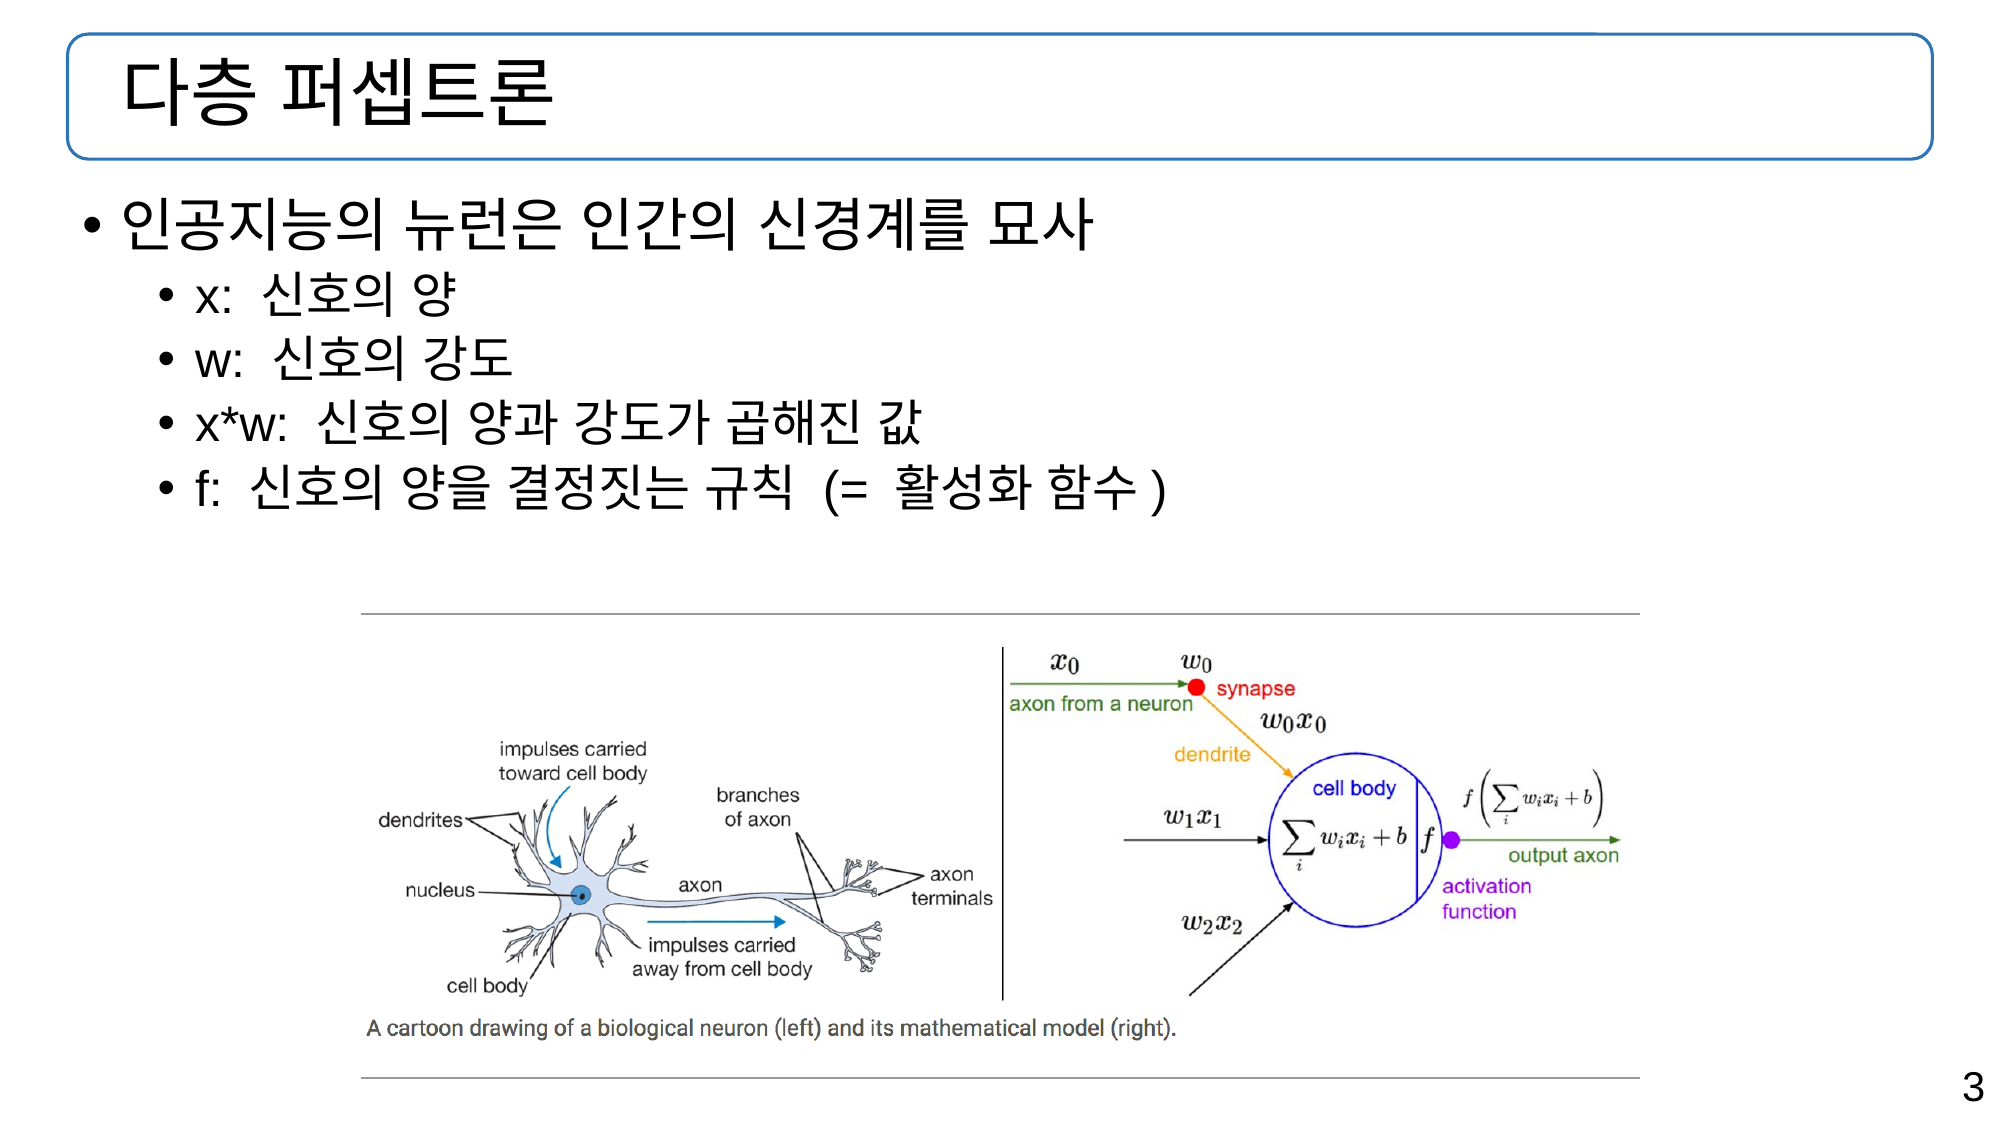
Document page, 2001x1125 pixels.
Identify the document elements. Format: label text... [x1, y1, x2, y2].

title 다층 퍼셉트론 [67, 34, 1933, 160]
picture [350, 603, 1649, 1085]
list 인공지능의 뉴런은 인간의 신경계를 묘사 x: 신호의 양 w: 신호의 강도 x*w: 신호의 양과 강도가 곱해진 값 f: 신호의 양을 결정짓는 규칙 (= 활성화 함수) [67, 189, 1933, 1019]
